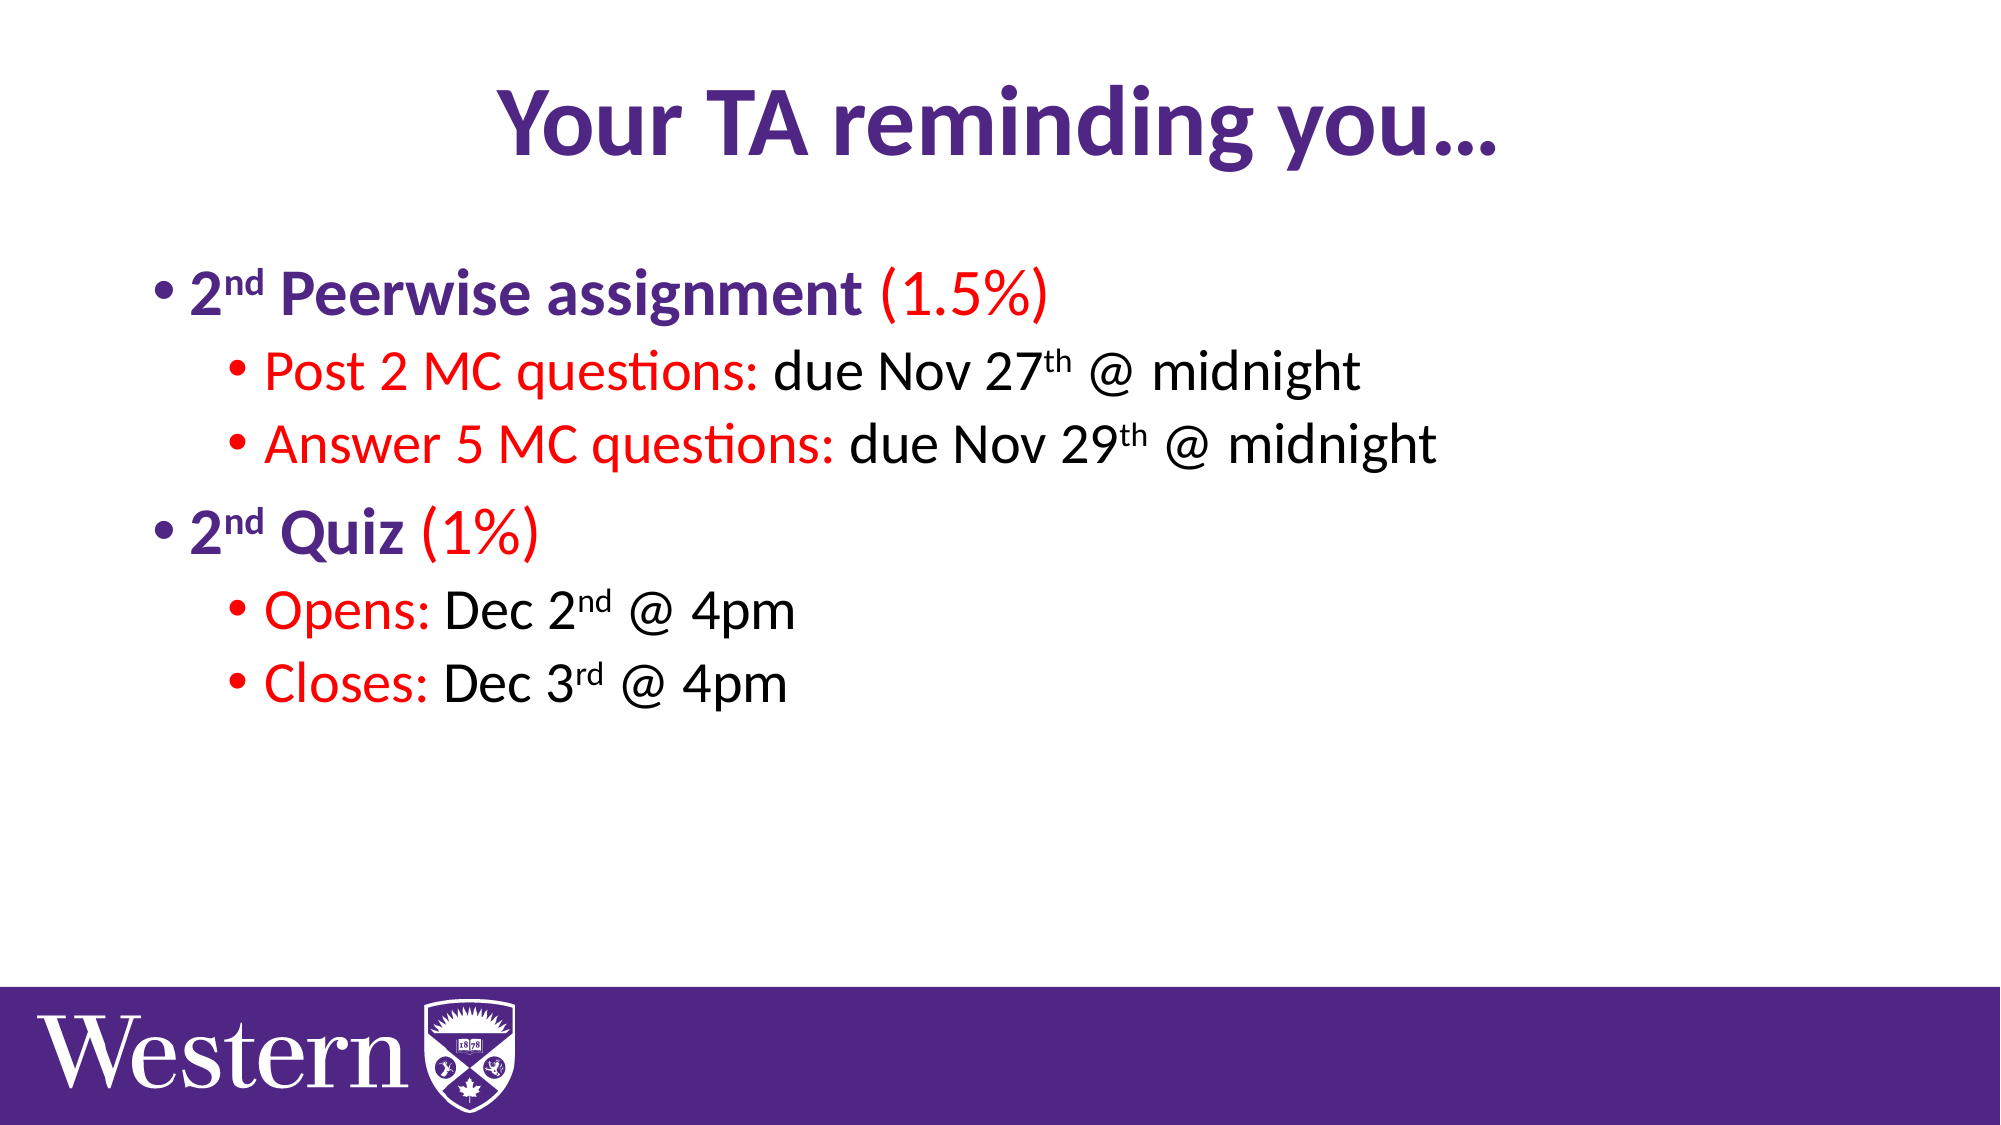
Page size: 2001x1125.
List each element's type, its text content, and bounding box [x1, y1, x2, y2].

list 2nd Peerwise assignment (1.5%) Post 2 MC questions: due Nov 27th @ midnight Answer 5 MC questions: due Nov 29th @ midnight 2nd Quiz (1%) Opens: Dec 2nd @ 4pm Closes: Dec 3rd @ 4pm [137, 249, 1863, 975]
picture [37, 999, 515, 1113]
title Your TA reminding you… [137, 32, 1863, 213]
text_box [0, 986, 2000, 1125]
